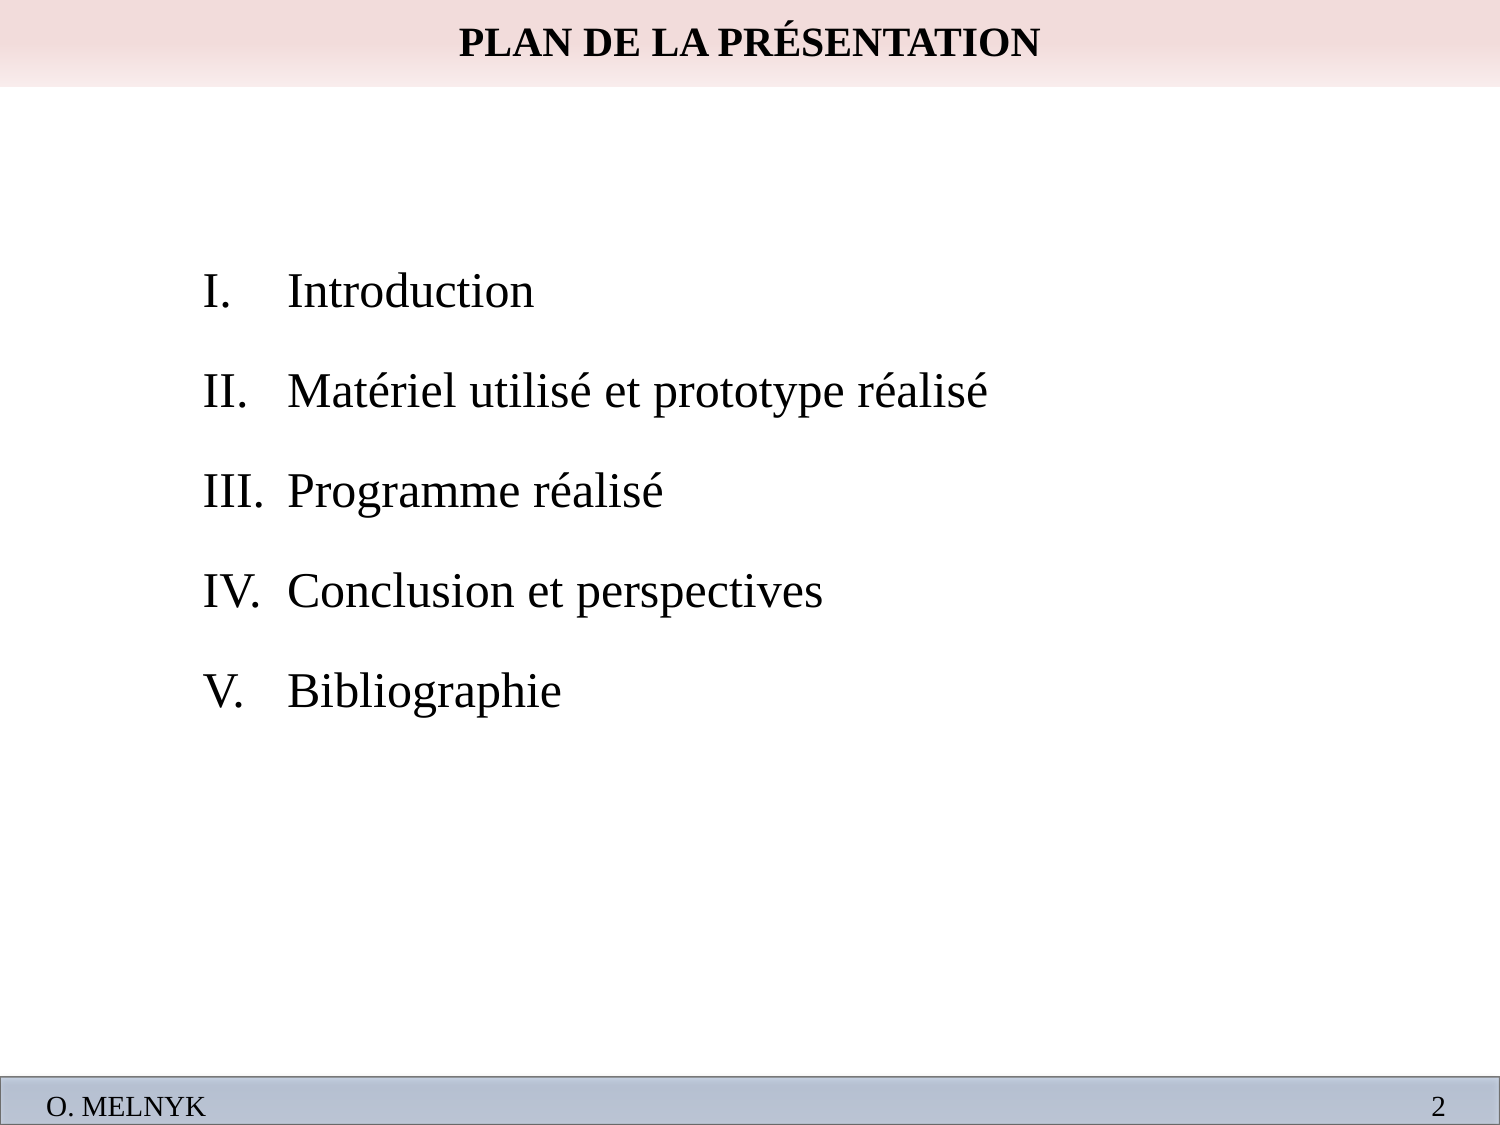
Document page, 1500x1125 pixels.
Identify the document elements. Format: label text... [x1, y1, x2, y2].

text_box Plan de la Présentation [0, 0, 1500, 87]
list Introduction Matériel utilisé et prototype réalisé Programme réalisé Conclusion et perspectives Bibliographie [182, 219, 1446, 858]
slide_number O. Melnyk [31, 1079, 497, 1125]
slide_number 2 [1340, 1079, 1469, 1125]
text_box [0, 1076, 1500, 1125]
